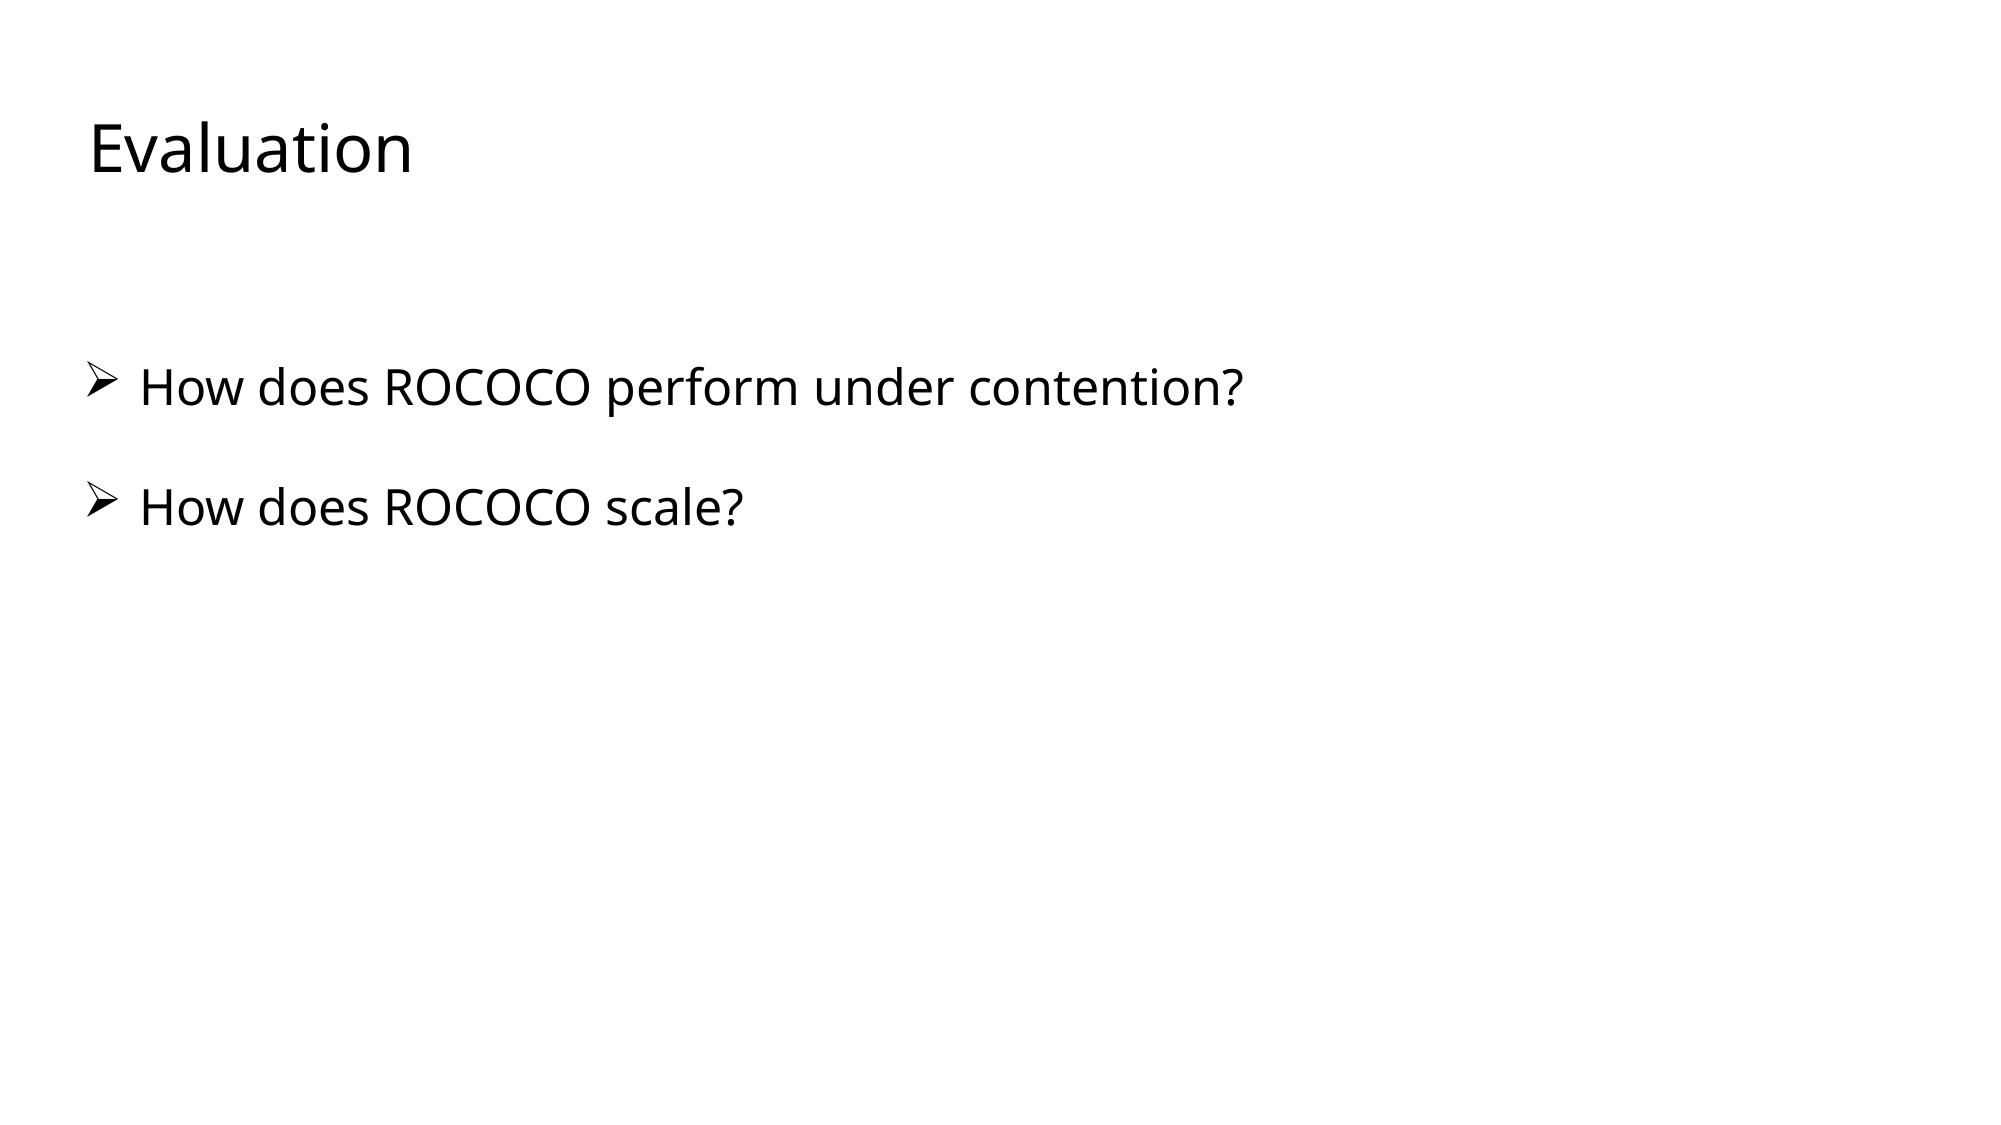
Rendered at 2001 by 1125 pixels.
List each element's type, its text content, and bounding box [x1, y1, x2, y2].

text_box How does ROCOCO perform under contention? How does ROCOCO scale? [68, 347, 1326, 543]
text_box Evaluation [68, 95, 1409, 216]
